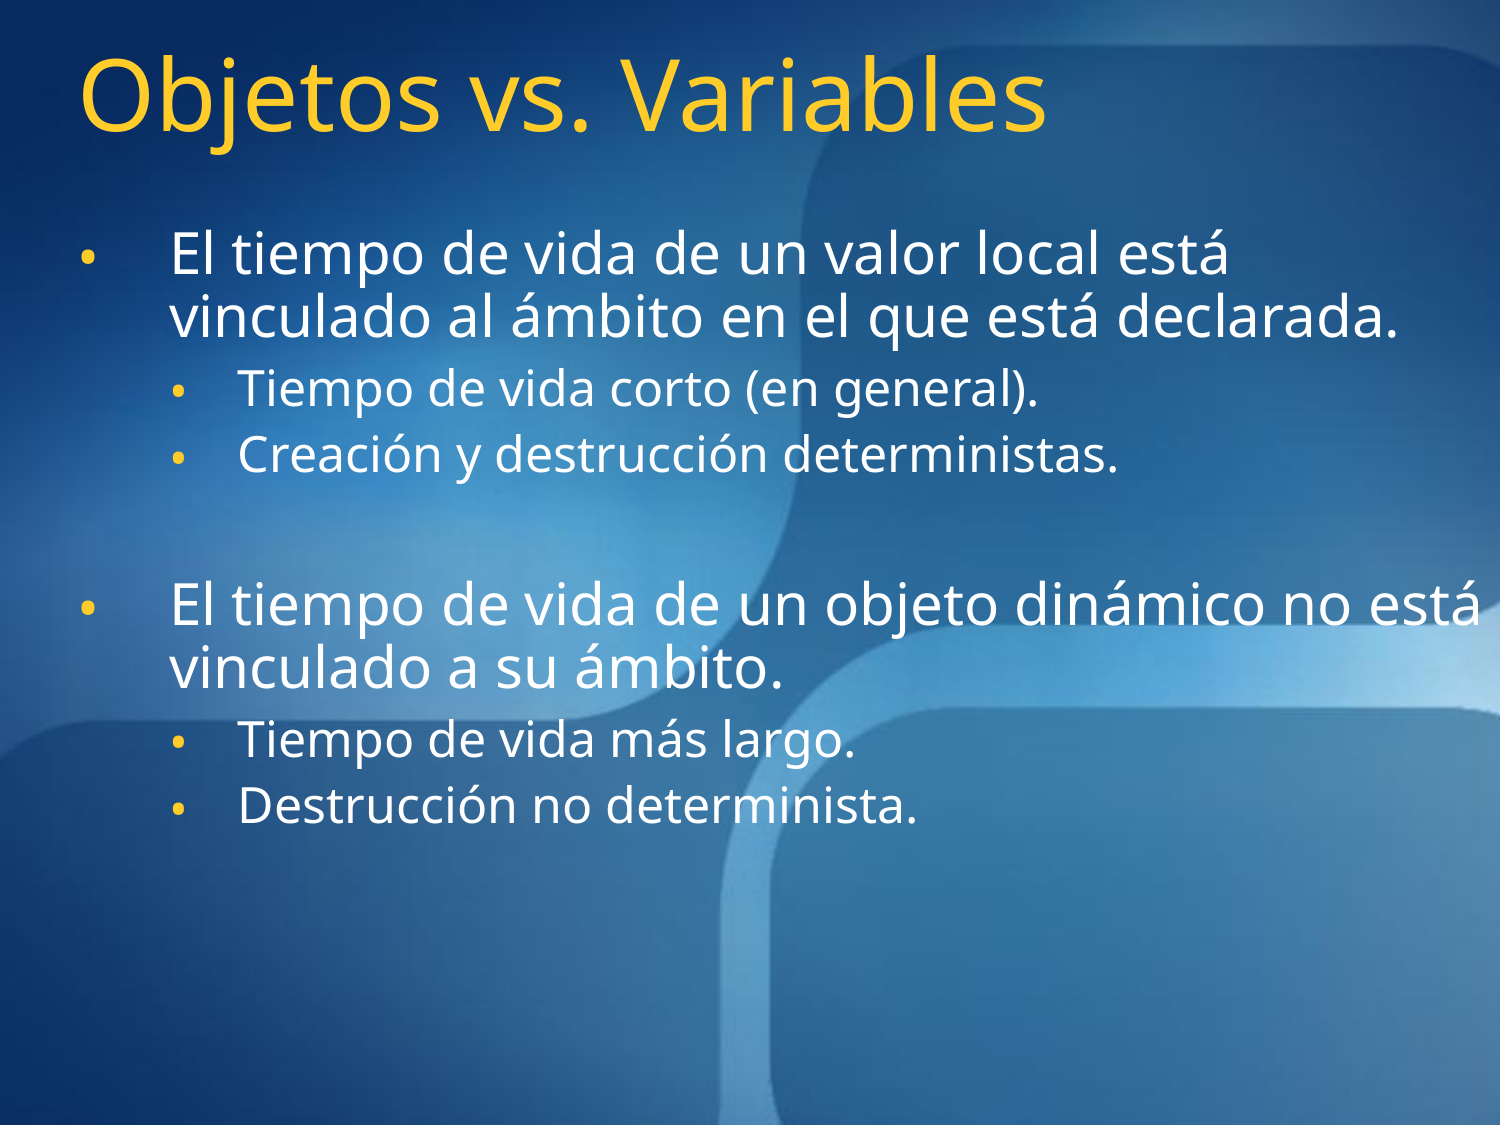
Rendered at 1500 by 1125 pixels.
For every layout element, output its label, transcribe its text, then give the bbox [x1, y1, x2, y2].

list El tiempo de vida de un valor local está vinculado al ámbito en el que está declarada. Tiempo de vida corto (en general). Creación y destrucción deterministas. El tiempo de vida de un objeto dinámico no está vinculado a su ámbito. Tiempo de vida más largo. Destrucción no determinista. [62, 216, 1500, 888]
title Objetos vs. Variables [62, 37, 1440, 162]
picture [0, 0, 1500, 1125]
